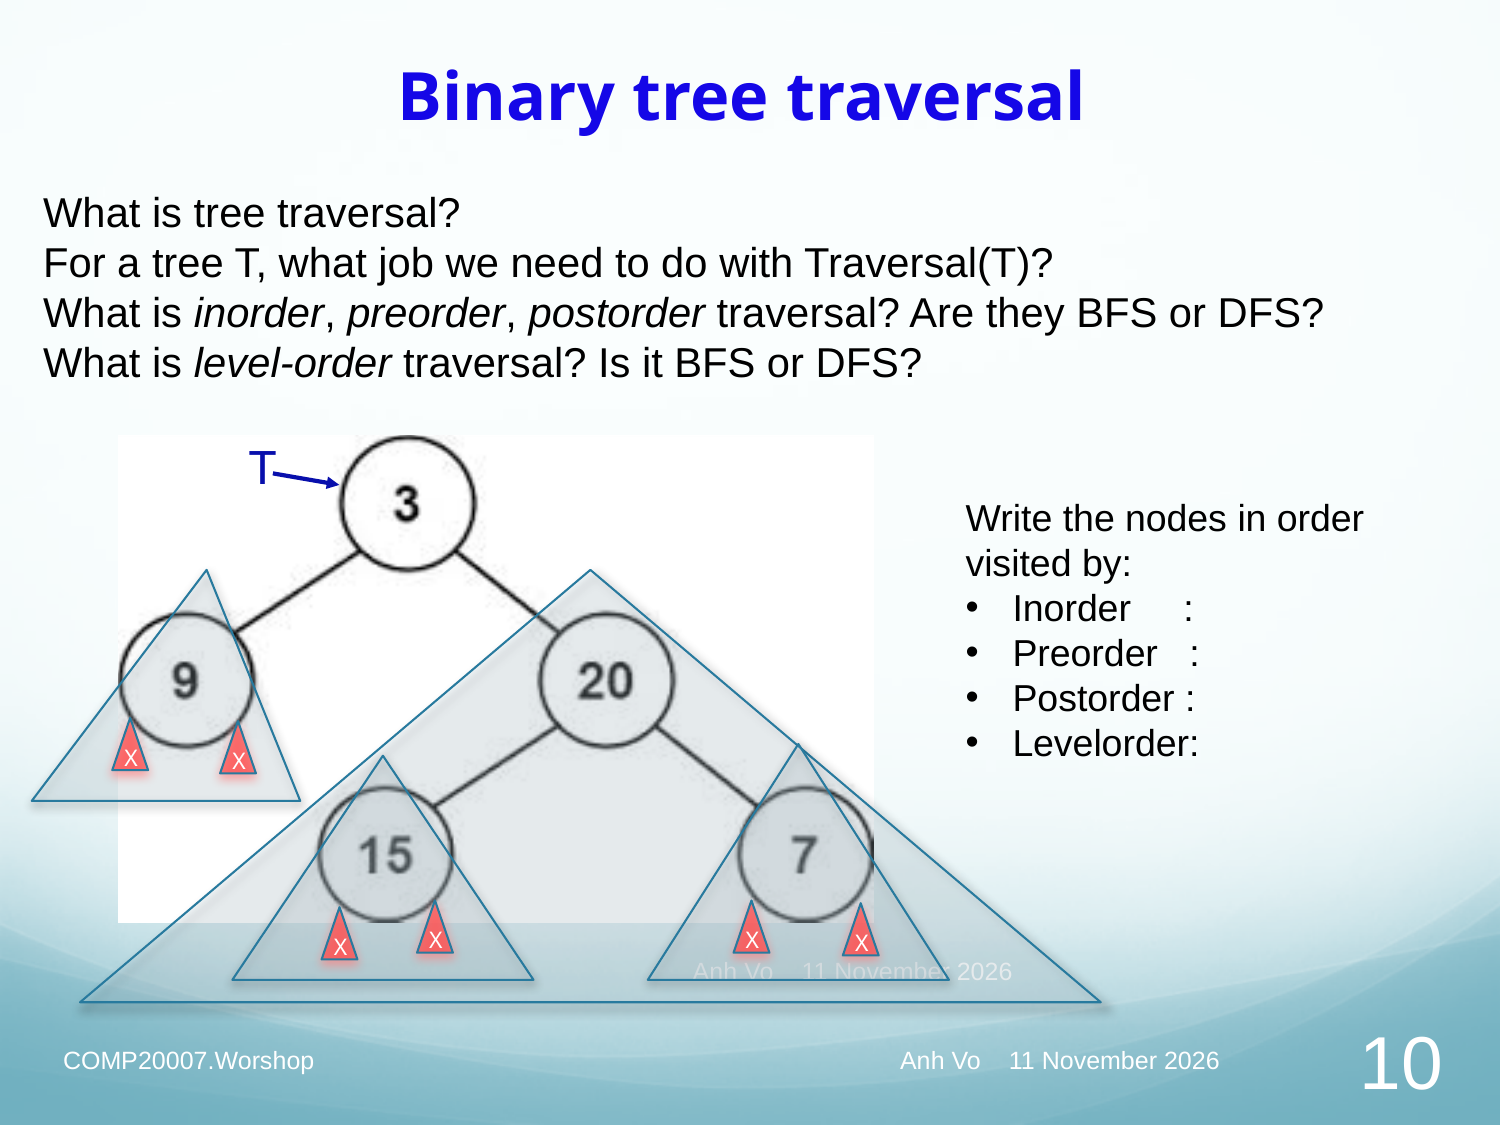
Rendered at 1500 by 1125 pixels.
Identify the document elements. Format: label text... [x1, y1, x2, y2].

title Binary tree traversal [43, 17, 1459, 169]
footer COMP20007.Worshop [48, 1029, 843, 1090]
text_box What is tree traversal? For a tree T, what job we need to do with Traversal(T)? What is inorder, preorder, postorder traversal? Are they BFS or DFS? What is level-order traversal? Is it BFS or DFS? [28, 178, 1458, 444]
text_box Write the nodes in order visited by: Inorder : Preorder : Postorder : Levelorder: [1119, 486, 1459, 772]
slide_number 10 [1295, 1029, 1459, 1090]
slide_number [877, 1029, 1236, 1090]
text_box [31, 426, 1102, 1003]
